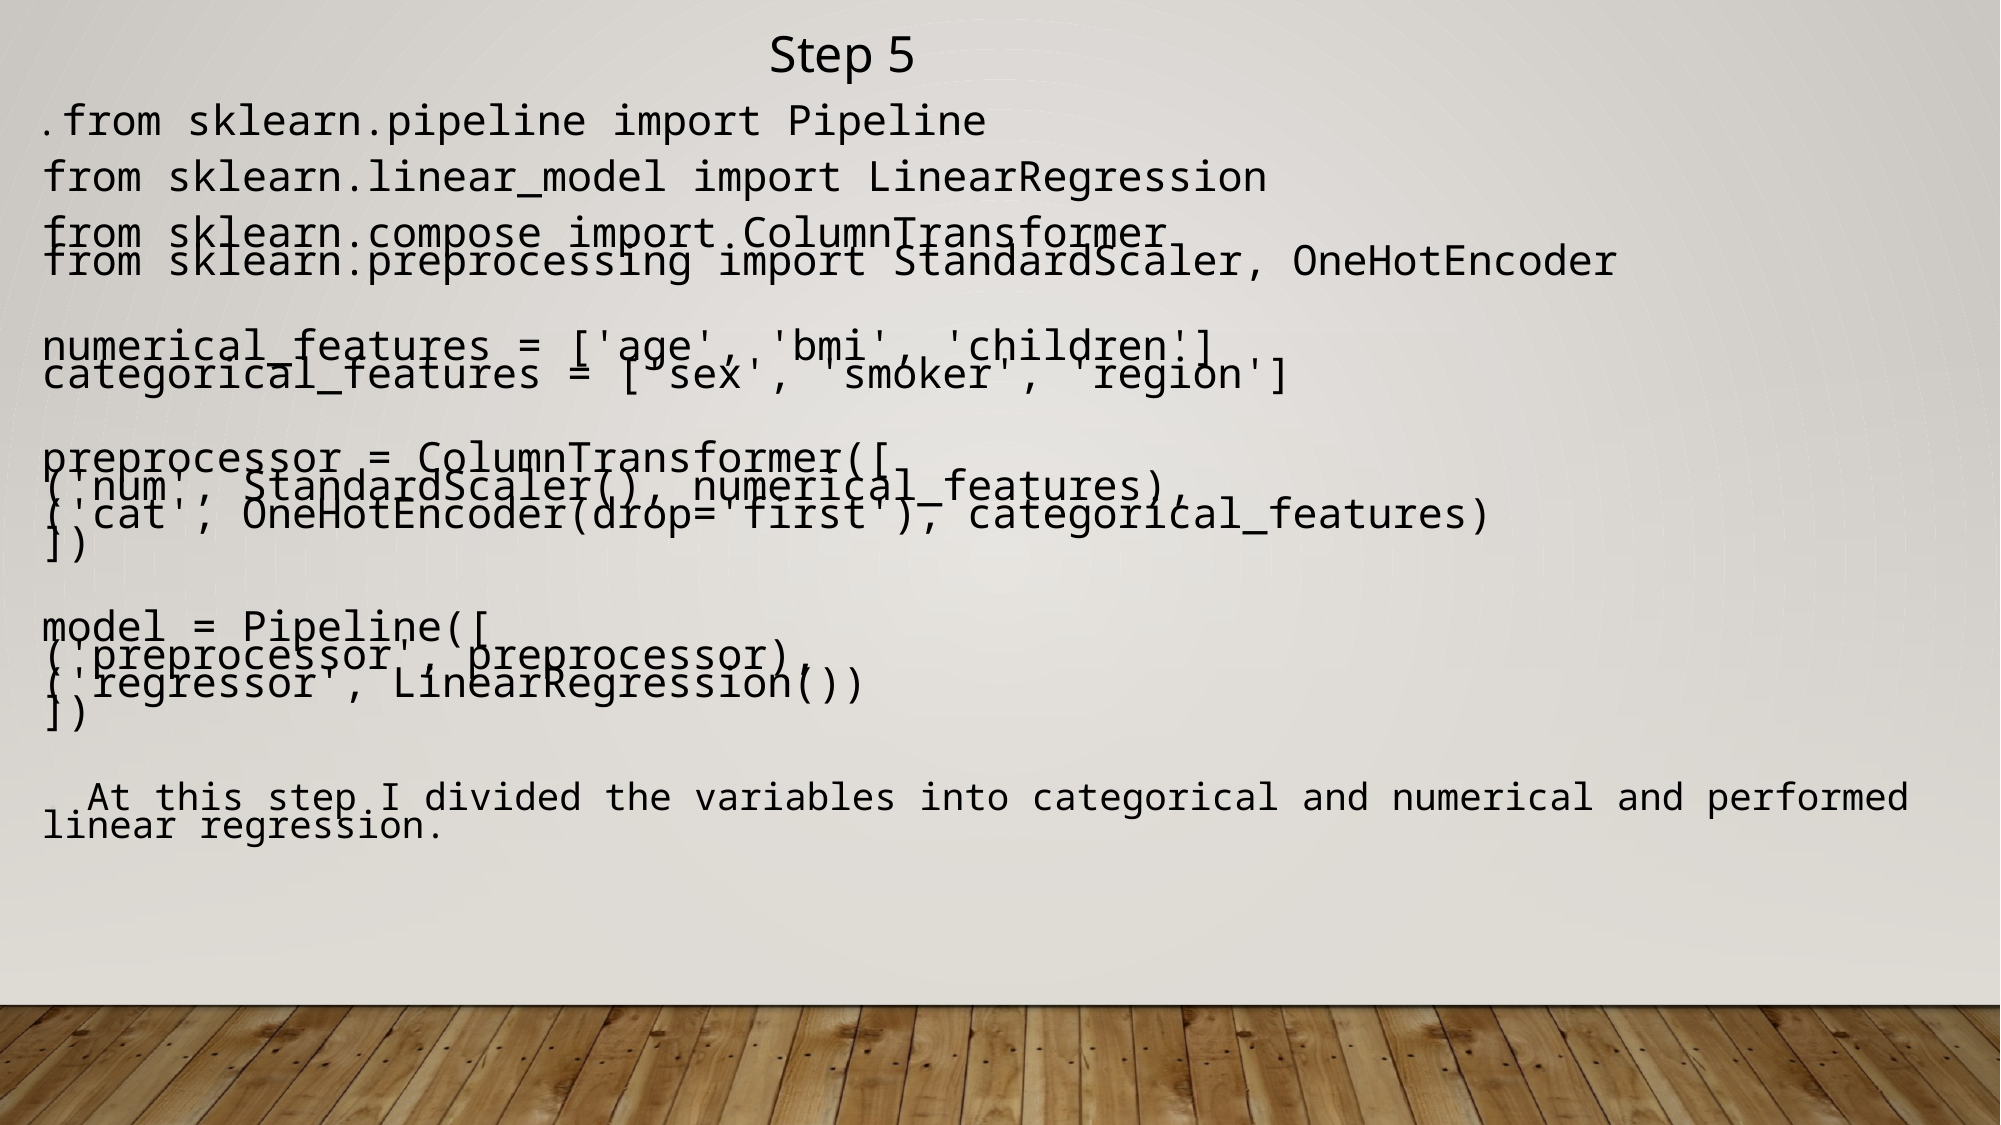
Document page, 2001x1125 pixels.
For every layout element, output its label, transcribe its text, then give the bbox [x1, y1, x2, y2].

text_box Step 5 [377, 15, 1385, 90]
picture [0, 1005, 2000, 1125]
text_box . from sklearn.pipeline import Pipeline from sklearn.linear_model import LinearRegression from sklearn.compose import ColumnTransformer from sklearn.preprocessing import StandardScaler, OneHotEncoder numerical_features = ['age', 'bmi', 'children'] categorical_features = ['sex', 'smoker', 'region'] preprocessor = ColumnTransformer([ ('num', StandardScaler(), numerical_features), ('cat', OneHotEncoder(drop='first'), categorical_features) ]) model = Pipeline([ ('preprocessor', preprocessor), ('regressor', LinearRegression()) ]) . At this step I divided the variables into categorical and numerical and performed linear regression. [27, 107, 1973, 899]
